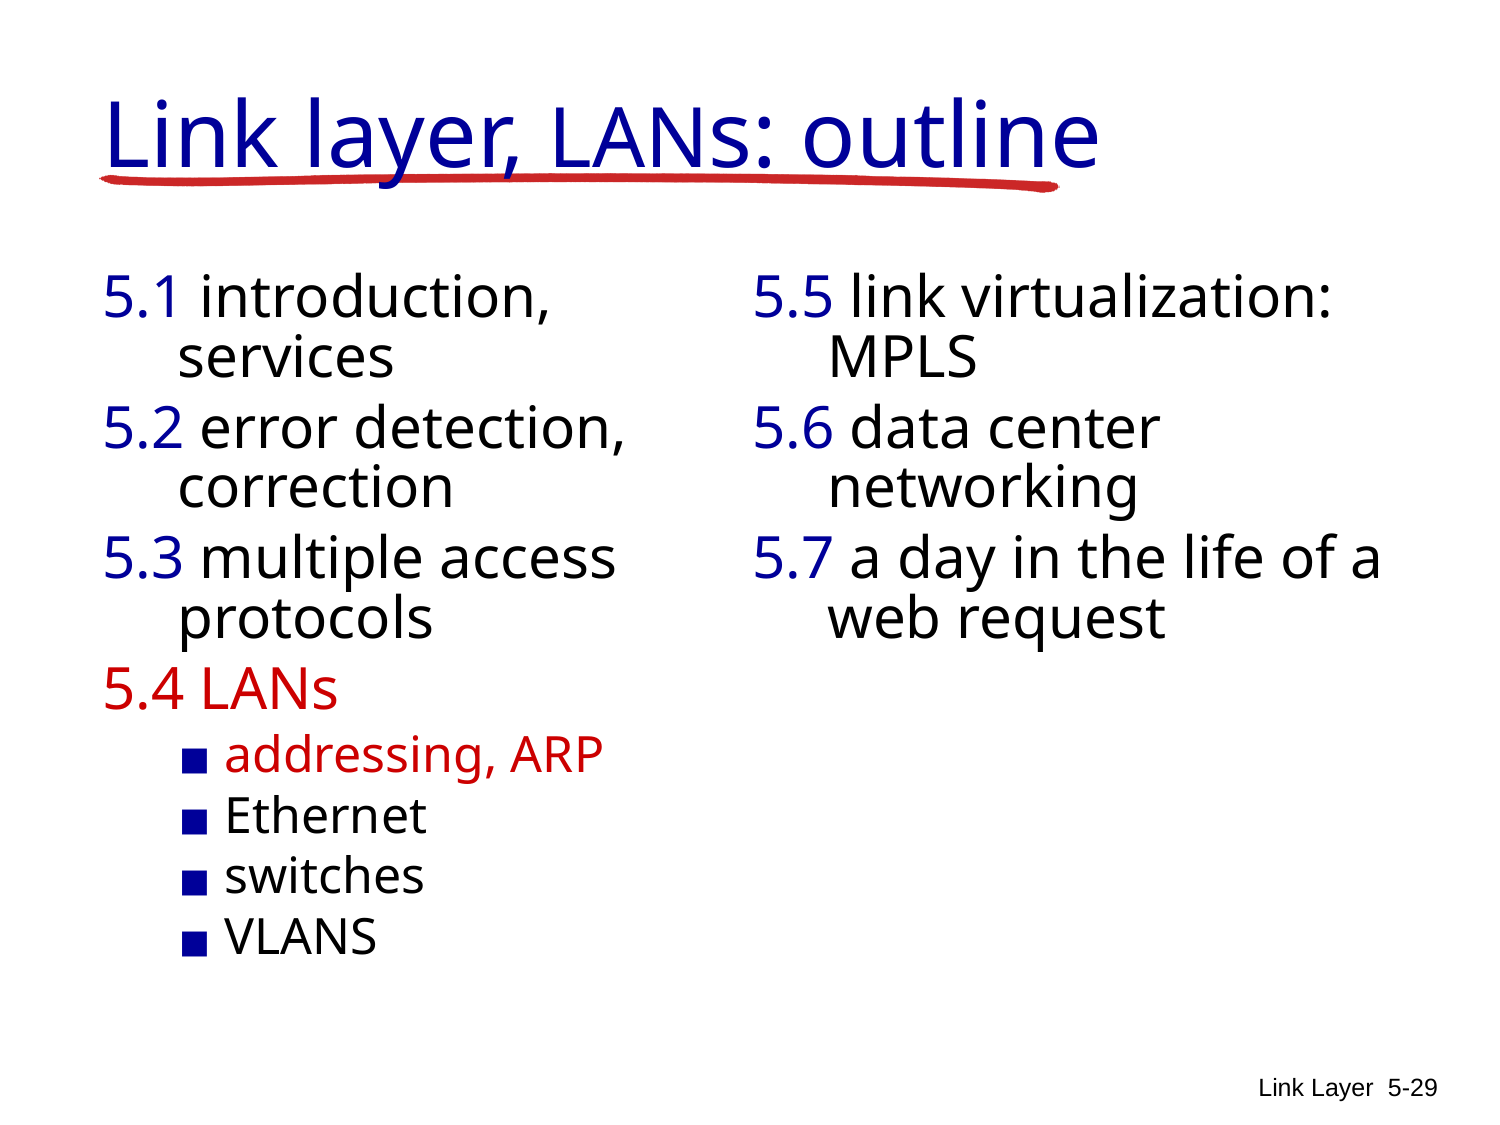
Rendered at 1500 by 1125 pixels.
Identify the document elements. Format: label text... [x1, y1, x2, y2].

picture [94, 168, 1071, 198]
list 5.5 link virtualization: MPLS 5.6 data center networking 5.7 a day in the life of a web request [737, 262, 1403, 1025]
title Link layer, LANs: outline [87, 37, 1363, 225]
footer Link Layer [914, 1064, 1342, 1125]
list 5.1 introduction, services 5.2 error detection, correction 5.3 multiple access protocols 5.4 LANs addressing, ARP Ethernet switches VLANS [87, 262, 731, 1025]
slide_number 5-29 [1342, 1064, 1454, 1125]
